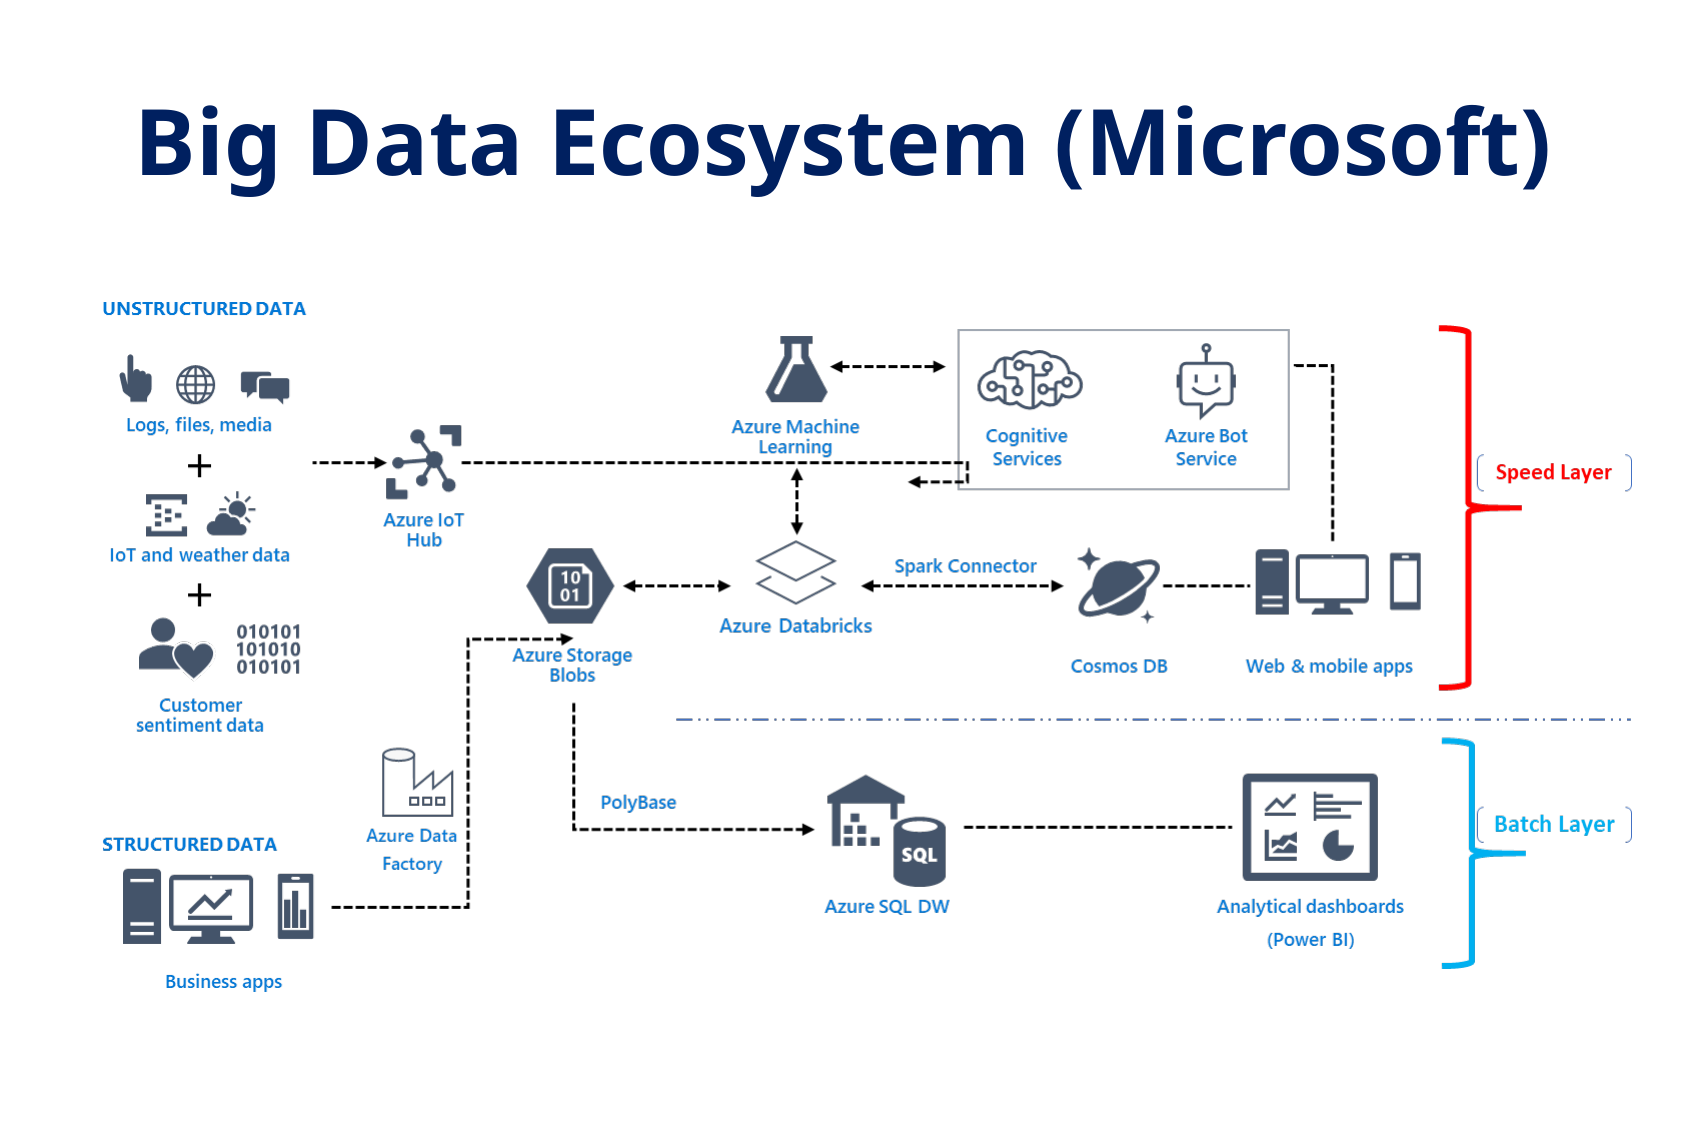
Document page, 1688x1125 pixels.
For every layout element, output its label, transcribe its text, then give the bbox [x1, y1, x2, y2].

picture [89, 290, 1632, 1005]
title Big Data Ecosystem (Microsoft) [84, 45, 1604, 233]
